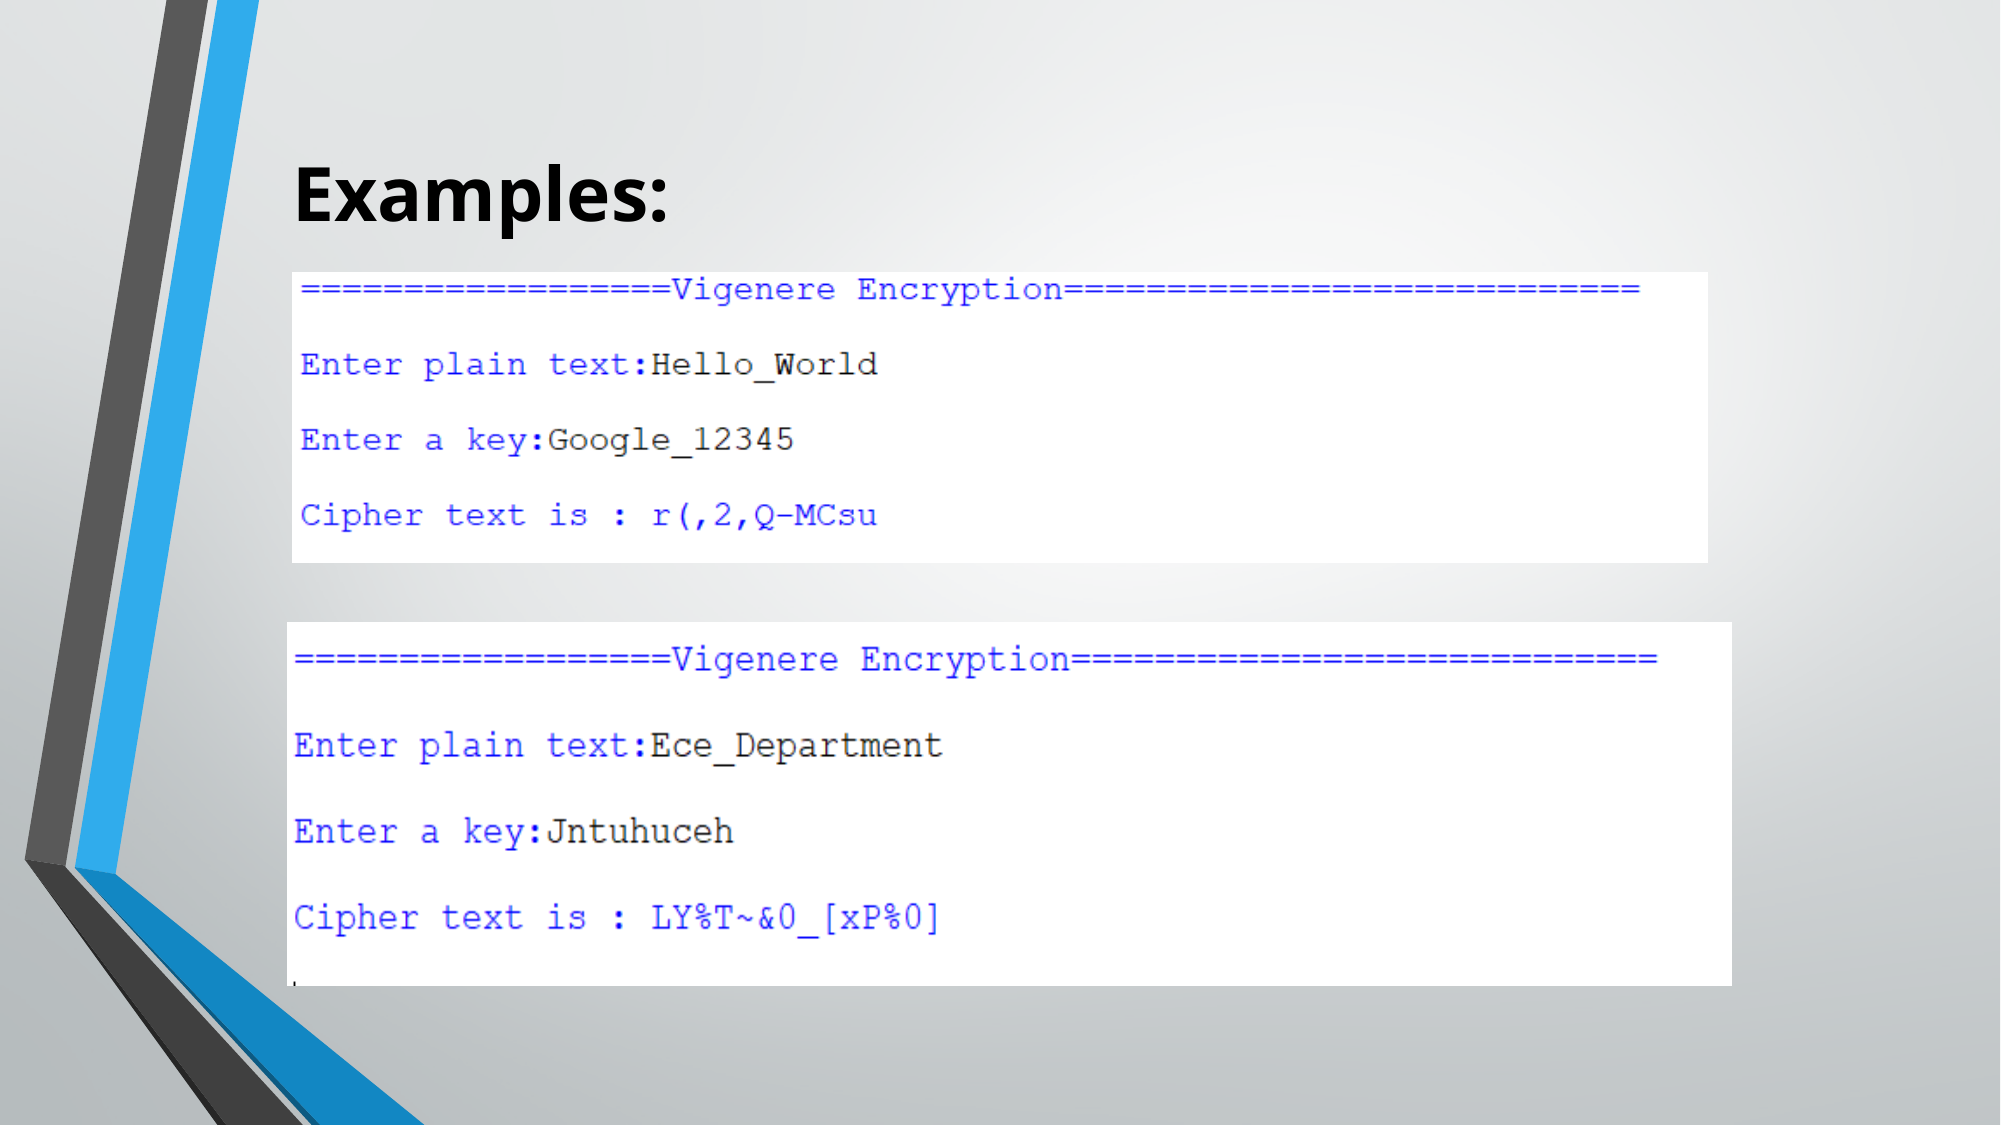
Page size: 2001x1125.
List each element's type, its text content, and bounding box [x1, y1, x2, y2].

text_box Examples: [0, 139, 1149, 244]
picture [287, 622, 1732, 987]
picture [291, 272, 1708, 563]
